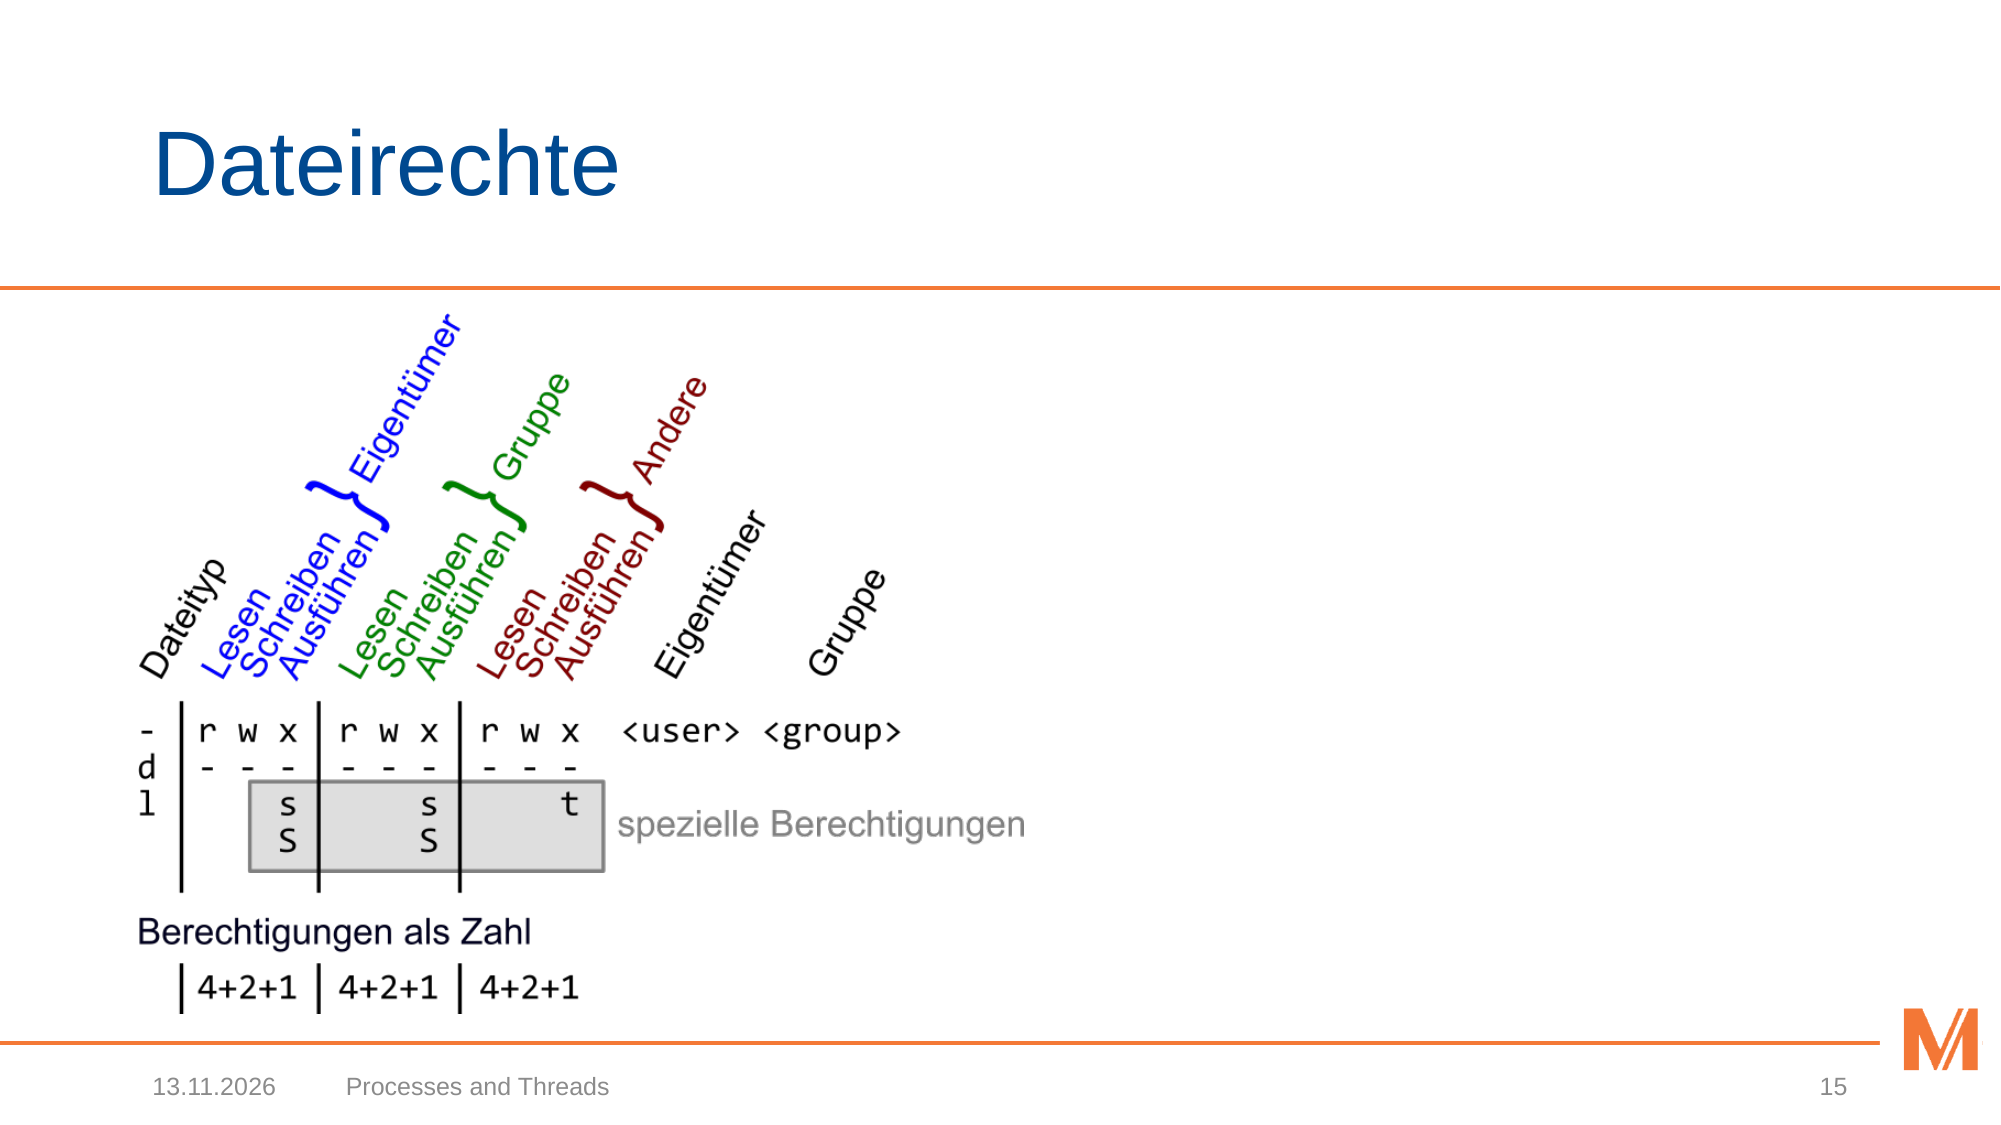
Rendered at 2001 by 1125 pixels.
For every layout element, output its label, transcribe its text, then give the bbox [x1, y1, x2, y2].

slide_number 15 [1743, 1055, 1863, 1116]
footer Processes and Threads [330, 1055, 1721, 1116]
picture [1879, 989, 1982, 1097]
title Dateirechte [137, 59, 1863, 273]
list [137, 313, 1024, 1014]
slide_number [137, 1055, 313, 1116]
